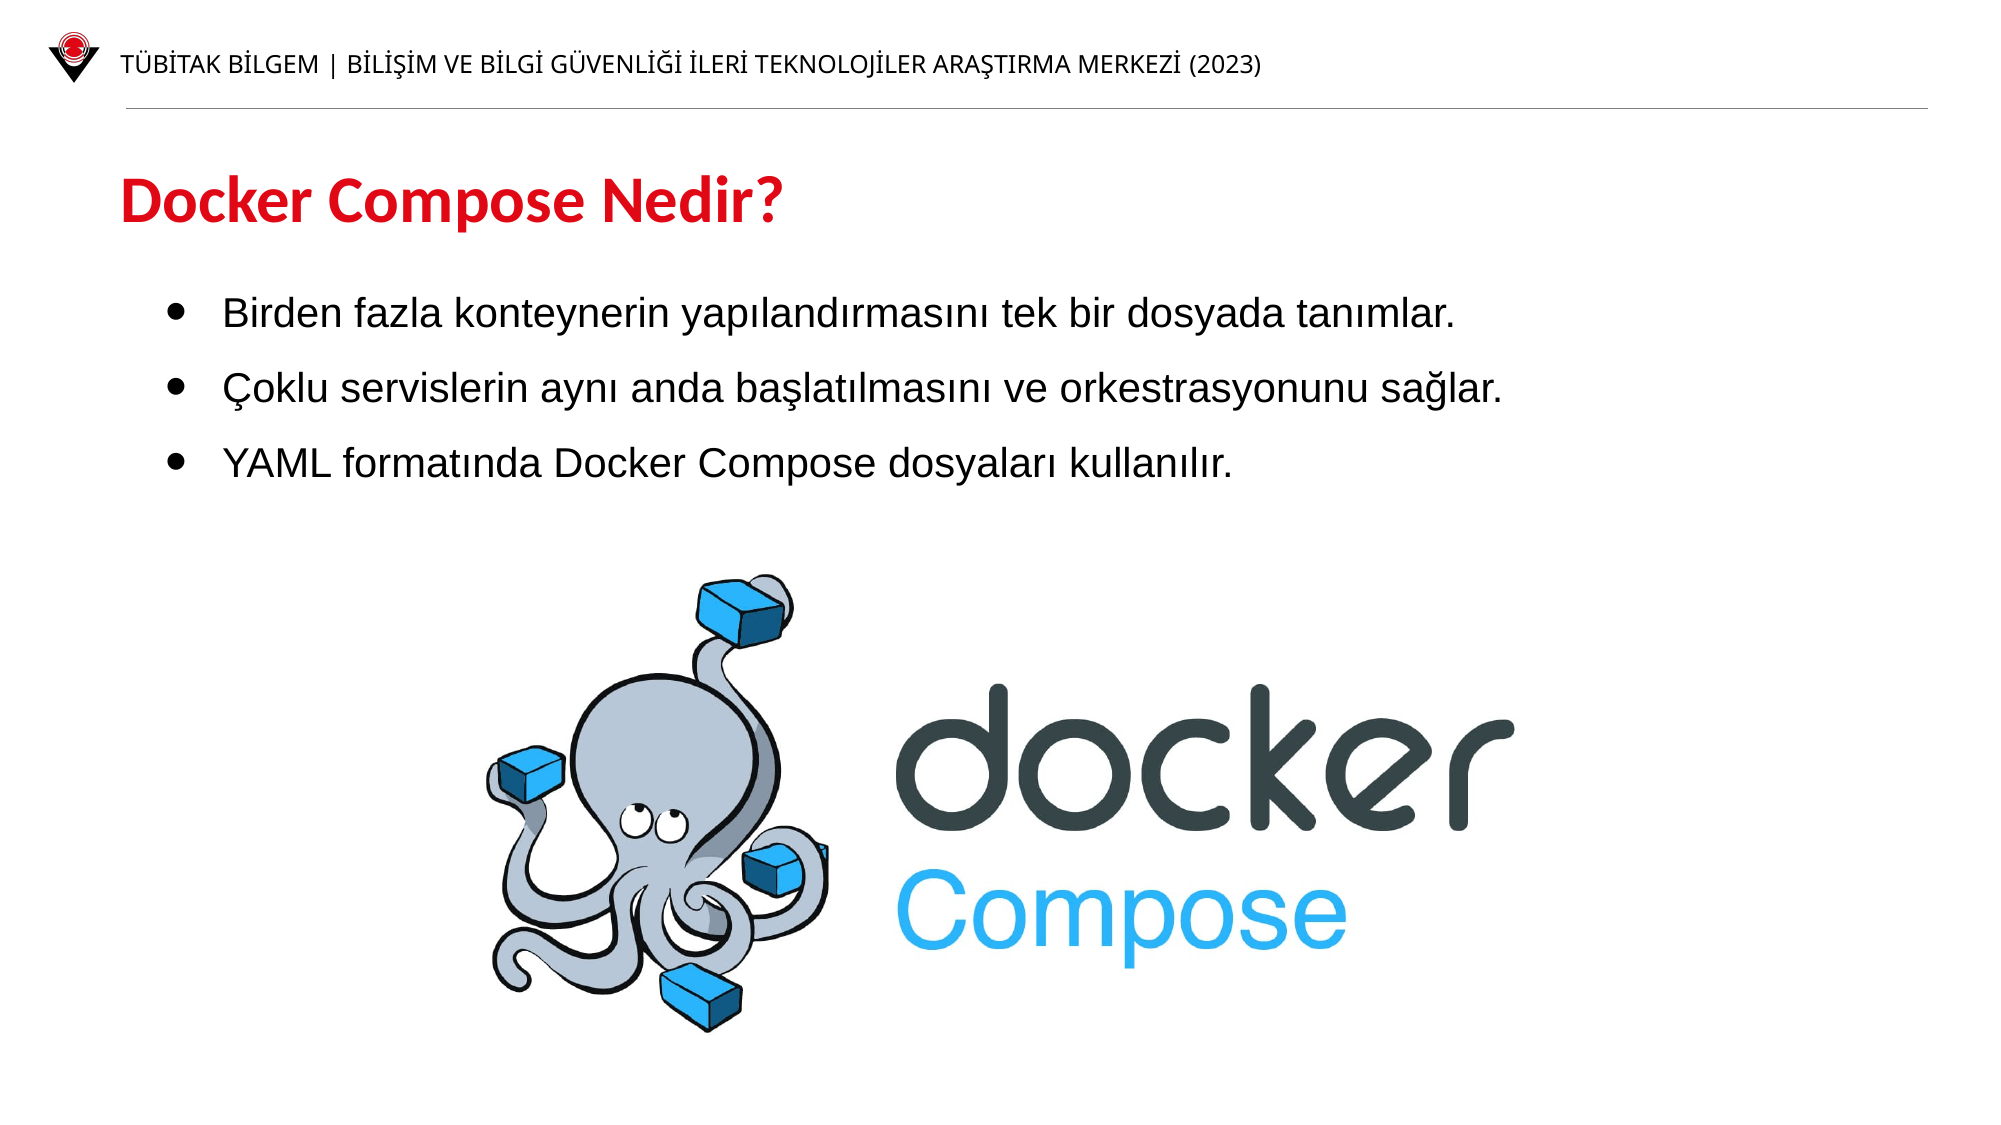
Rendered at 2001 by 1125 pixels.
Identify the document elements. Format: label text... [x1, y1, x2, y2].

picture [362, 495, 1638, 1109]
text_box Birden fazla konteynerin yapılandırmasını tek bir dosyada tanımlar. Çoklu servislerin aynı anda başlatılmasını ve orkestrasyonunu sağlar. YAML formatında Docker Compose dosyaları kullanılır. [151, 253, 1849, 494]
text_box Docker Compose Nedir? [105, 148, 1253, 244]
picture [42, 26, 106, 89]
